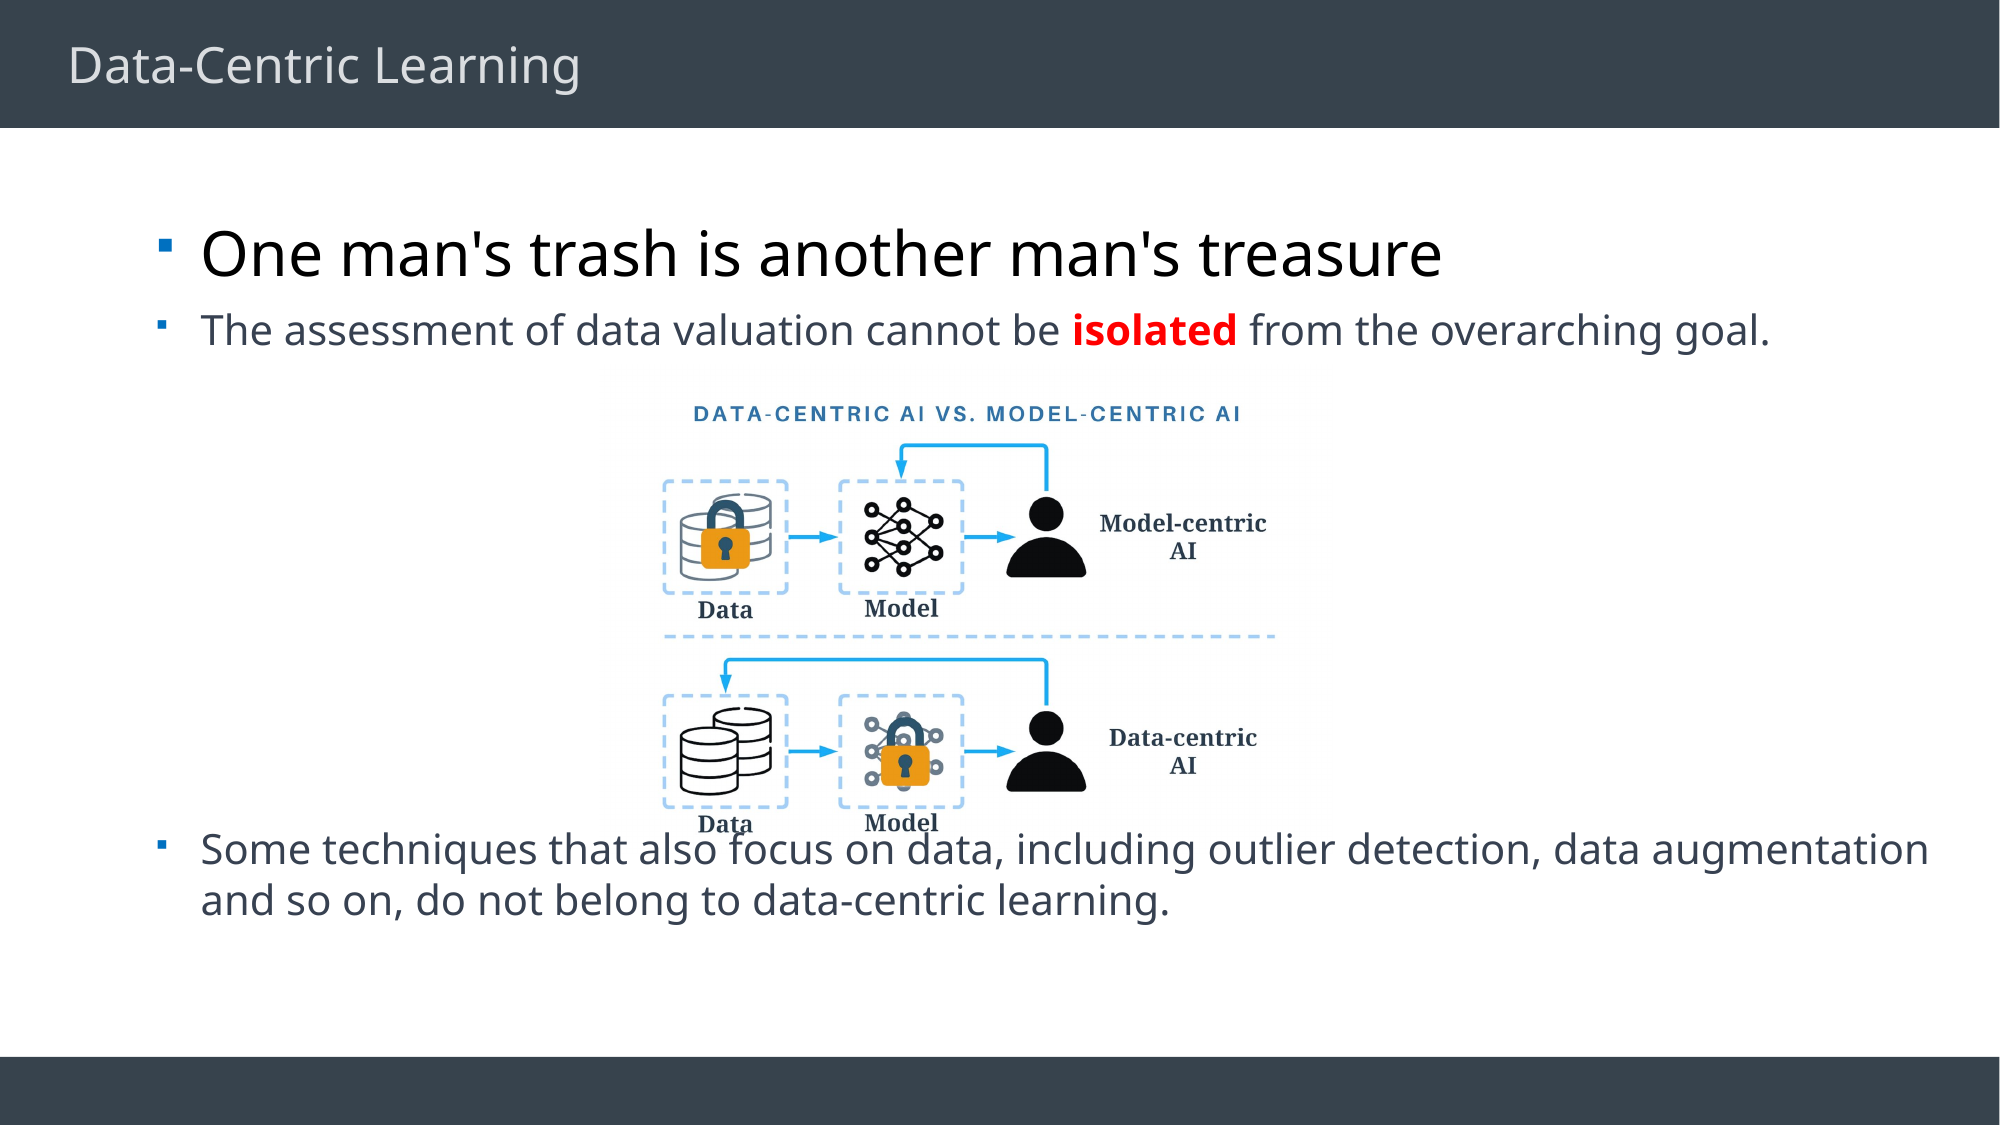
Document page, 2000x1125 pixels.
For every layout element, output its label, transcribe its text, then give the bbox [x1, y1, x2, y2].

picture [598, 364, 1334, 854]
title Data-Centric Learning [49, 30, 1950, 98]
list One man's trash is another man's treasure The assessment of data valuation cannot be isolated from the overarching goal. Some techniques that also focus on data, including outlier detection, data augmentation and so on, do not belong to data-centric learning. [137, 204, 2000, 1079]
